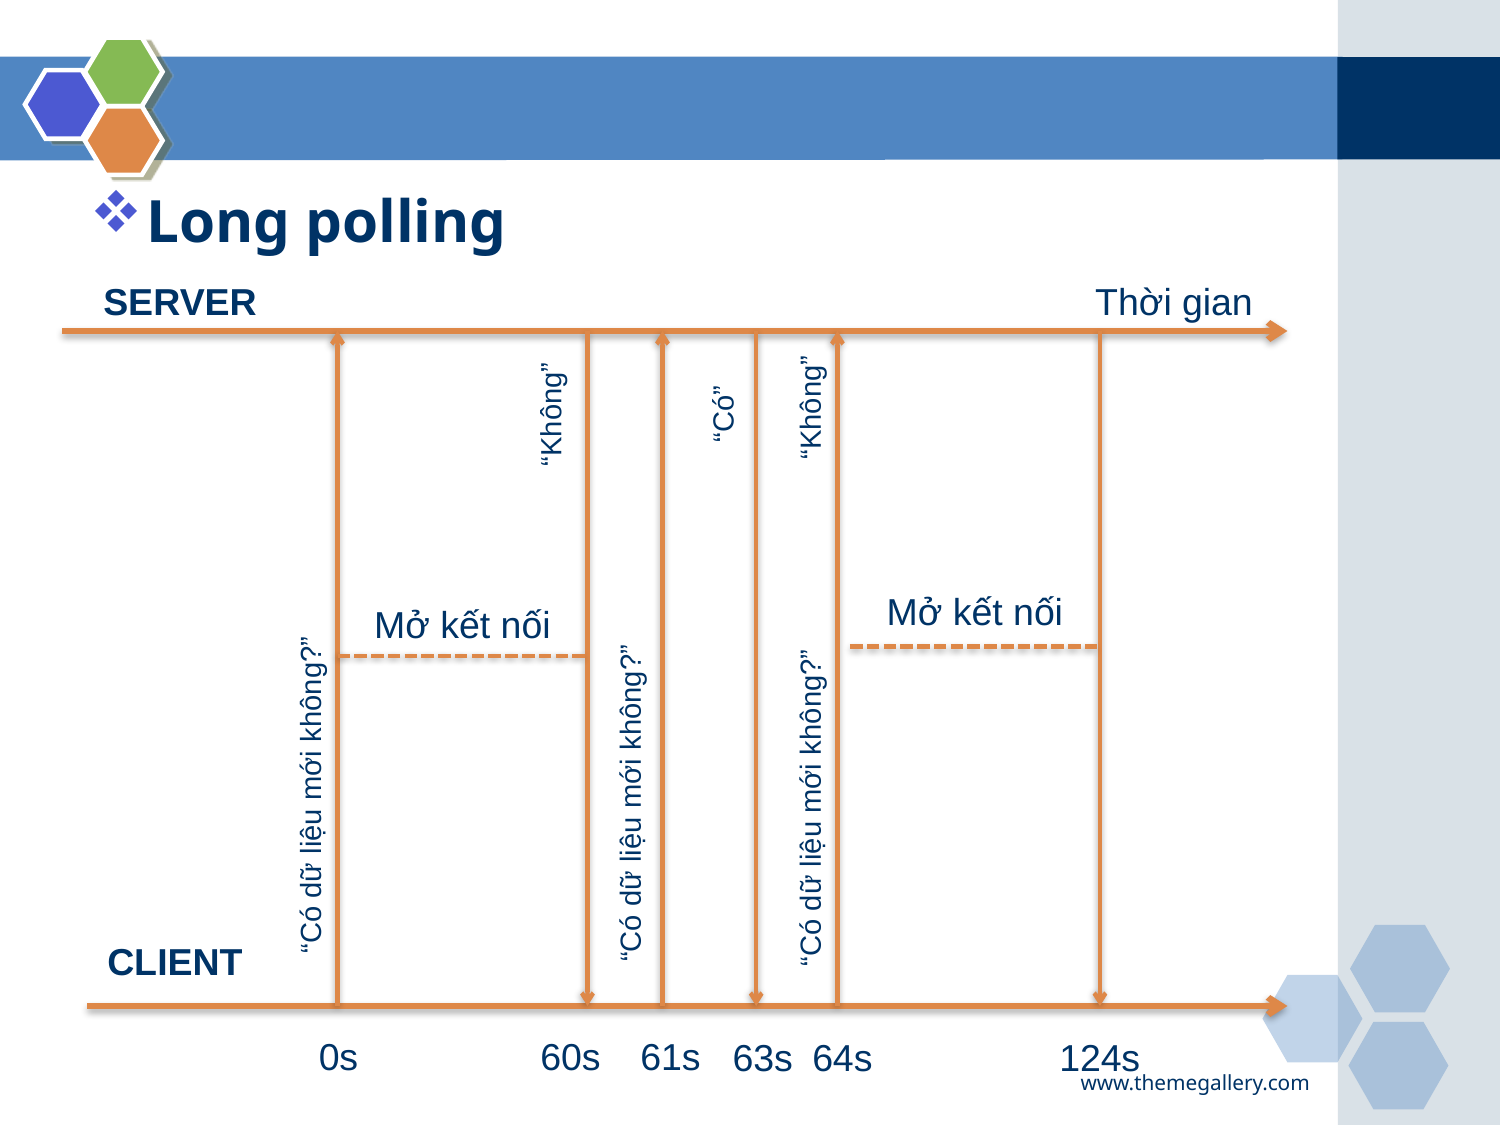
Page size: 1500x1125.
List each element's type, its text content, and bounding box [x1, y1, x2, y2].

text_box 61s [625, 1025, 716, 1086]
text_box “Có dữ liệu mới không?” [841, 648, 850, 982]
text_box Mở kết nối [871, 580, 1079, 641]
footer www.themegallery.com [849, 1062, 1325, 1101]
text_box 60s [525, 1025, 616, 1086]
text_box 0s [303, 1025, 374, 1086]
text_box Thời gian [1080, 271, 1268, 330]
text_box 63s [717, 1026, 808, 1087]
text_box “Không” [525, 361, 583, 482]
text_box “Có dữ liệu mới không?” [604, 643, 658, 977]
text_box “Có” [696, 385, 751, 458]
text_box “Có dữ liệu mới không?” [341, 665, 351, 969]
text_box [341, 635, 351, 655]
text_box 124s [1044, 1026, 1156, 1087]
text_box SERVER [88, 270, 272, 330]
text_box “Không” [784, 354, 833, 475]
list Long polling [75, 176, 1425, 1038]
text_box “Có dữ liệu mới không?” [284, 635, 333, 969]
text_box “Có dữ liệu mới không?” [666, 643, 670, 977]
text_box 64s [797, 1026, 888, 1086]
text_box Mở kết nối [359, 593, 566, 654]
text_box “Không” [841, 354, 850, 475]
text_box “Có dữ liệu mới không?” [784, 648, 833, 982]
text_box CLIENT [92, 930, 258, 991]
